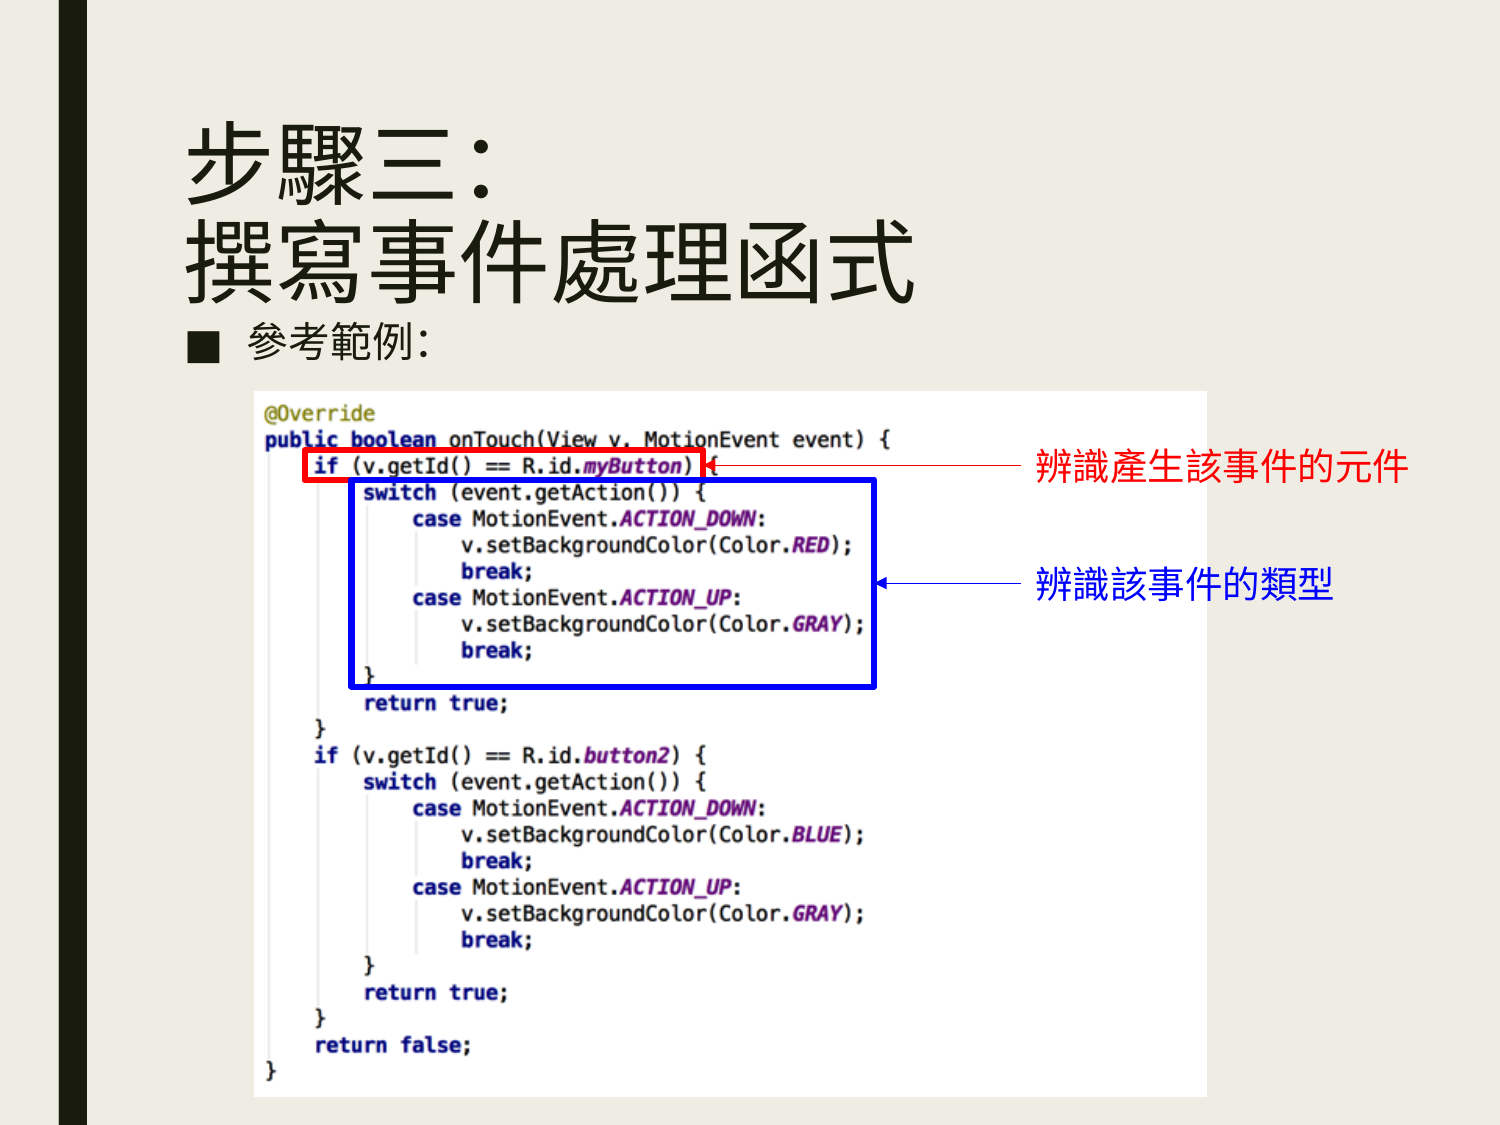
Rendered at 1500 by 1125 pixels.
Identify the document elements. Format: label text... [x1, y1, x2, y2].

picture [254, 391, 1208, 1097]
text_box 辨識該事件的類型 [1208, 533, 1438, 633]
title 步驟三： 撰寫事件處理函式 [168, 112, 1351, 312]
list 參考範例： [168, 312, 1351, 963]
text_box 辨識產生該事件的元件 [1208, 415, 1438, 515]
